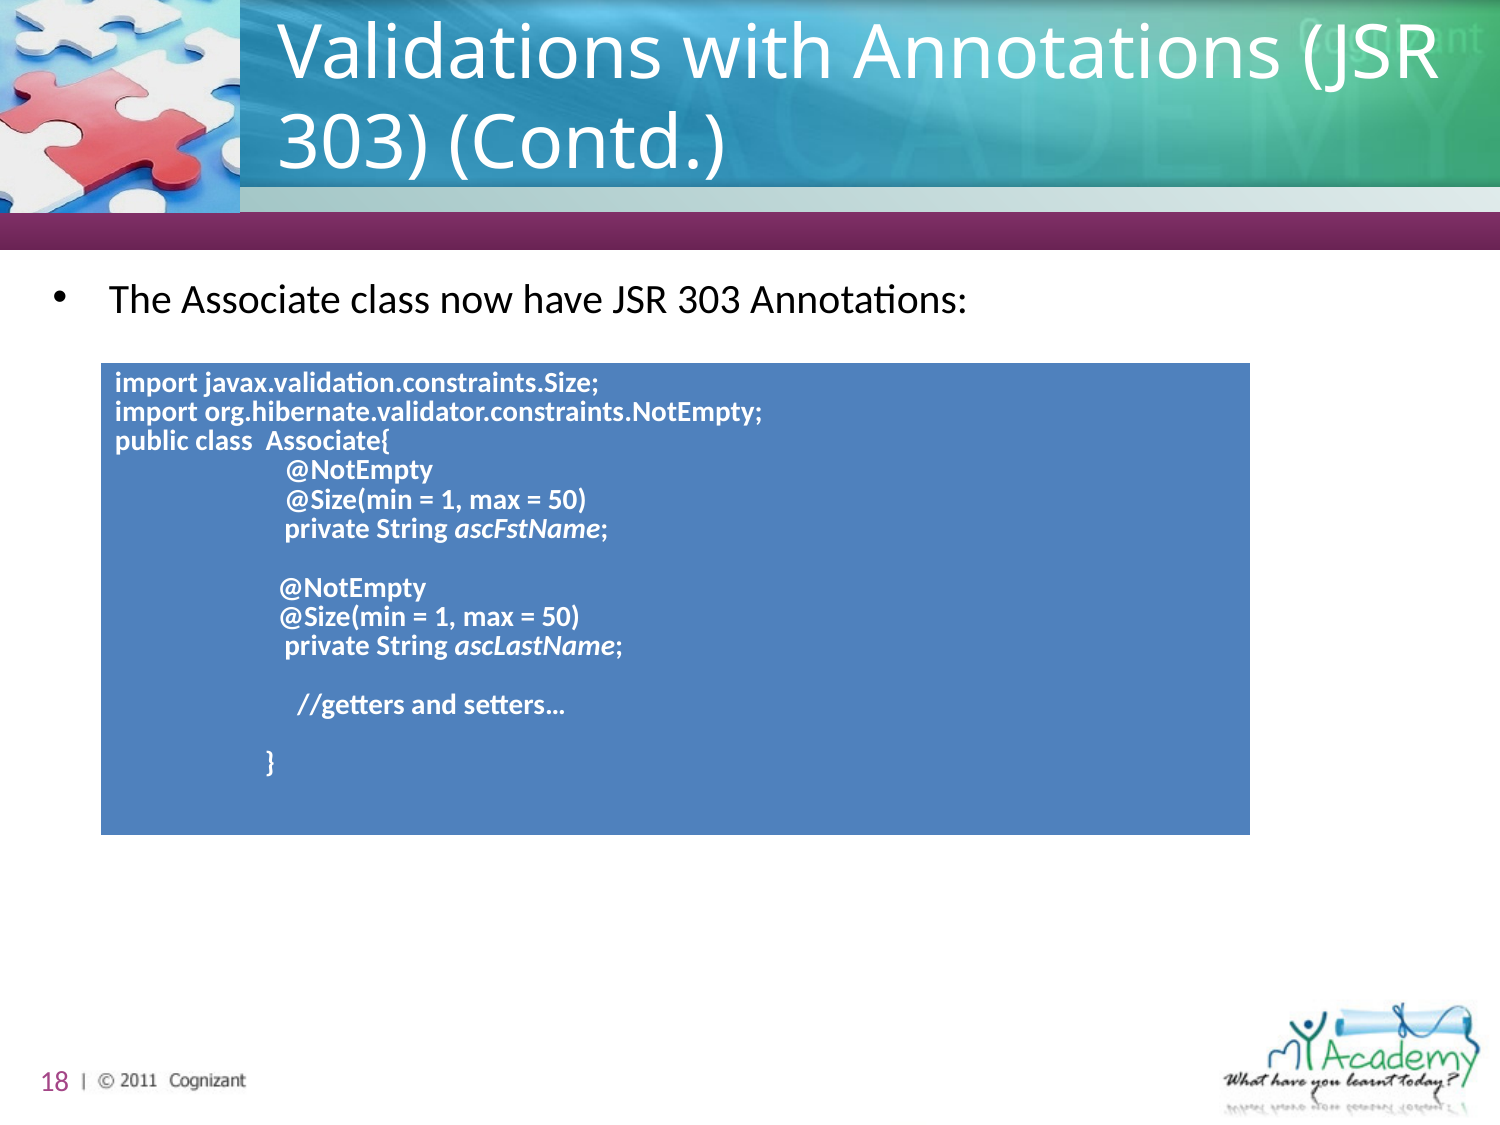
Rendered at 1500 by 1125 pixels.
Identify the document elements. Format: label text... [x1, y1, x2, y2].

title Validations with Annotations (JSR 303) (Contd.) [262, 0, 1500, 188]
slide_number 18 [24, 1054, 100, 1100]
list The Associate class now have JSR 303 Annotations: [37, 263, 1463, 1051]
table_header import javax.validation.constraints.Size; import org.hibernate.validator.constraints.NotEmpty; public class Associate{ @NotEmpty @Size(min = 1, max = 50) private String ascFstName; @NotEmpty @Size(min = 1, max = 50) private String ascLastName; //getters and setters… } [101, 363, 1250, 835]
picture [0, 0, 262, 213]
picture [0, 250, 1500, 1125]
